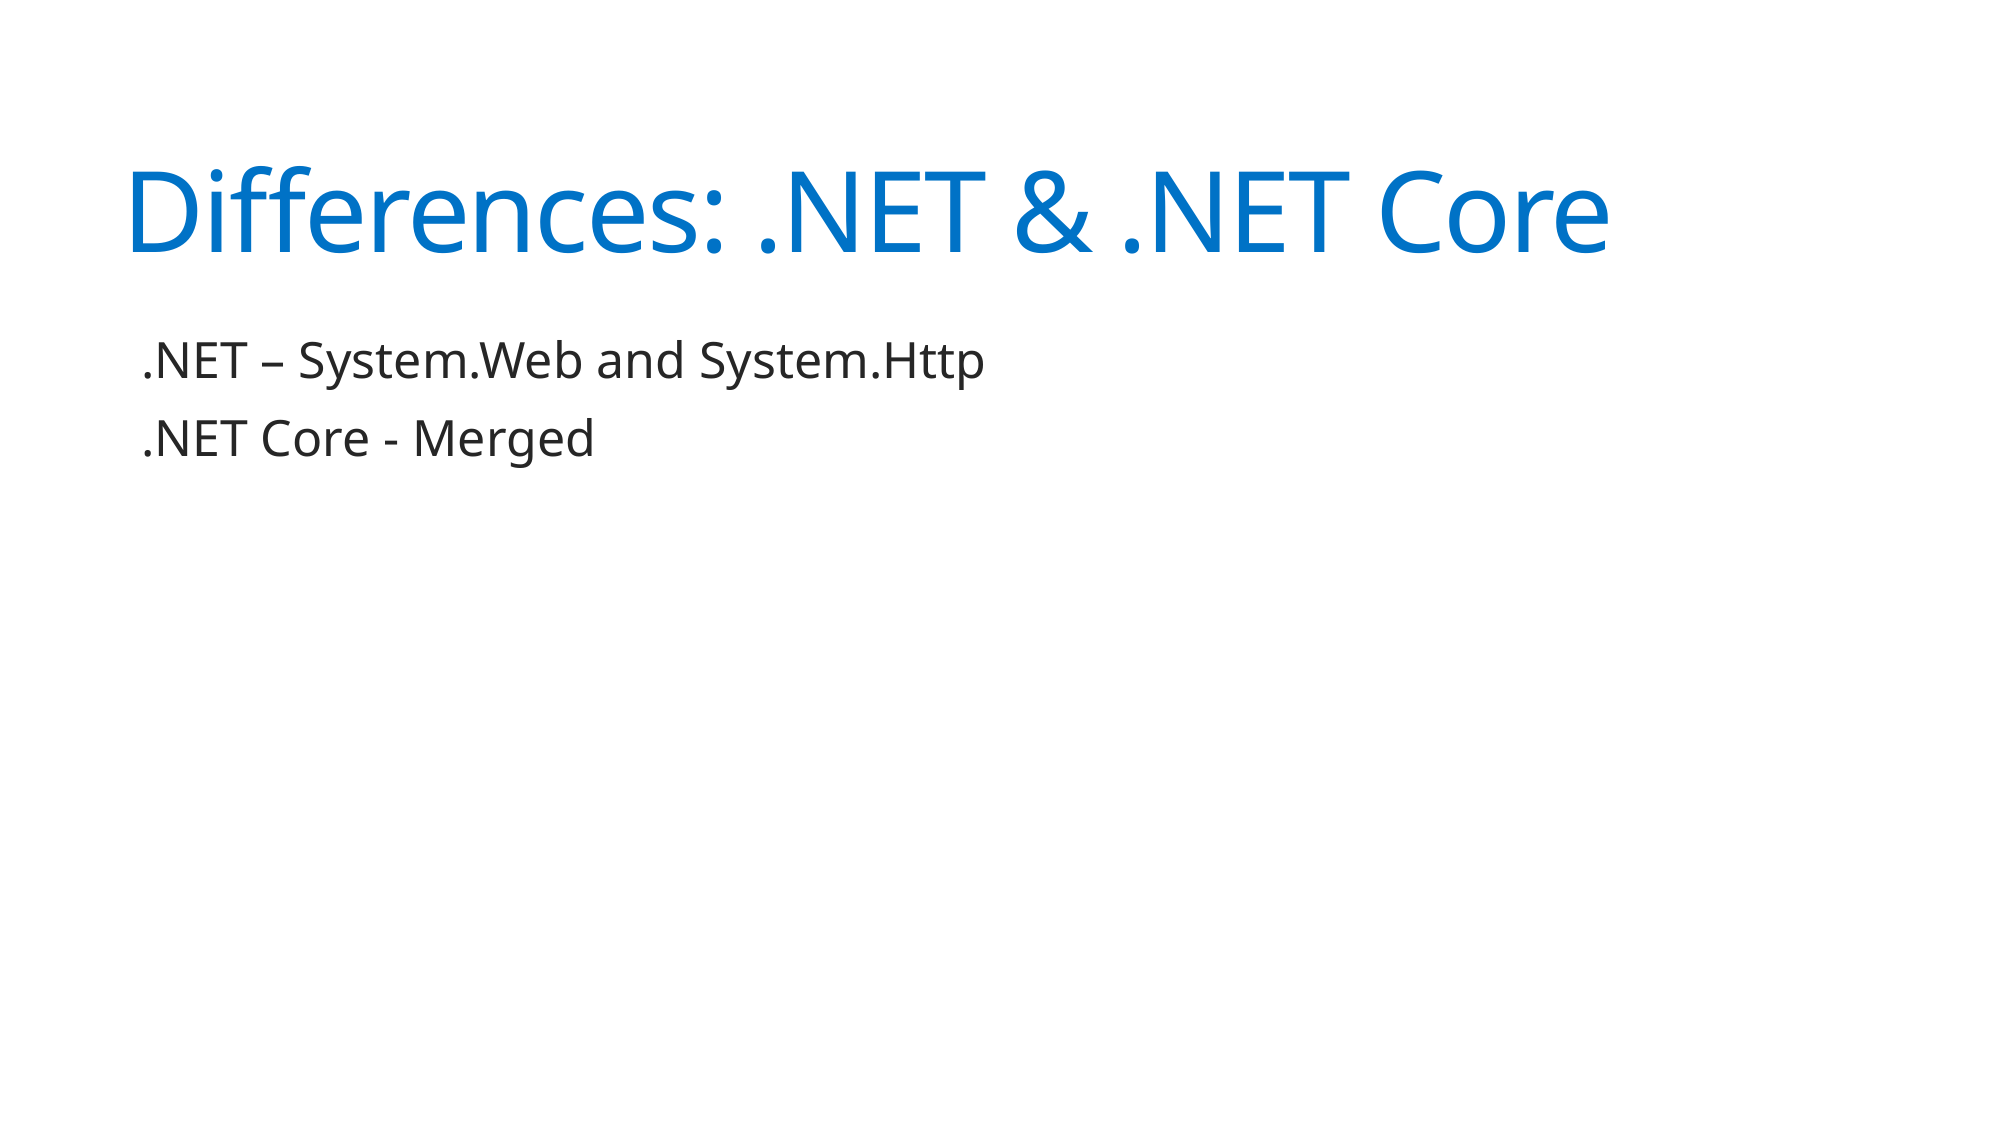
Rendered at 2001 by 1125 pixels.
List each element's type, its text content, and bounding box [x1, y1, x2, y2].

list .NET – System.Web and System.Http .NET Core - Merged [111, 329, 1876, 948]
title Differences: .NET & .NET Core [107, 81, 1875, 354]
